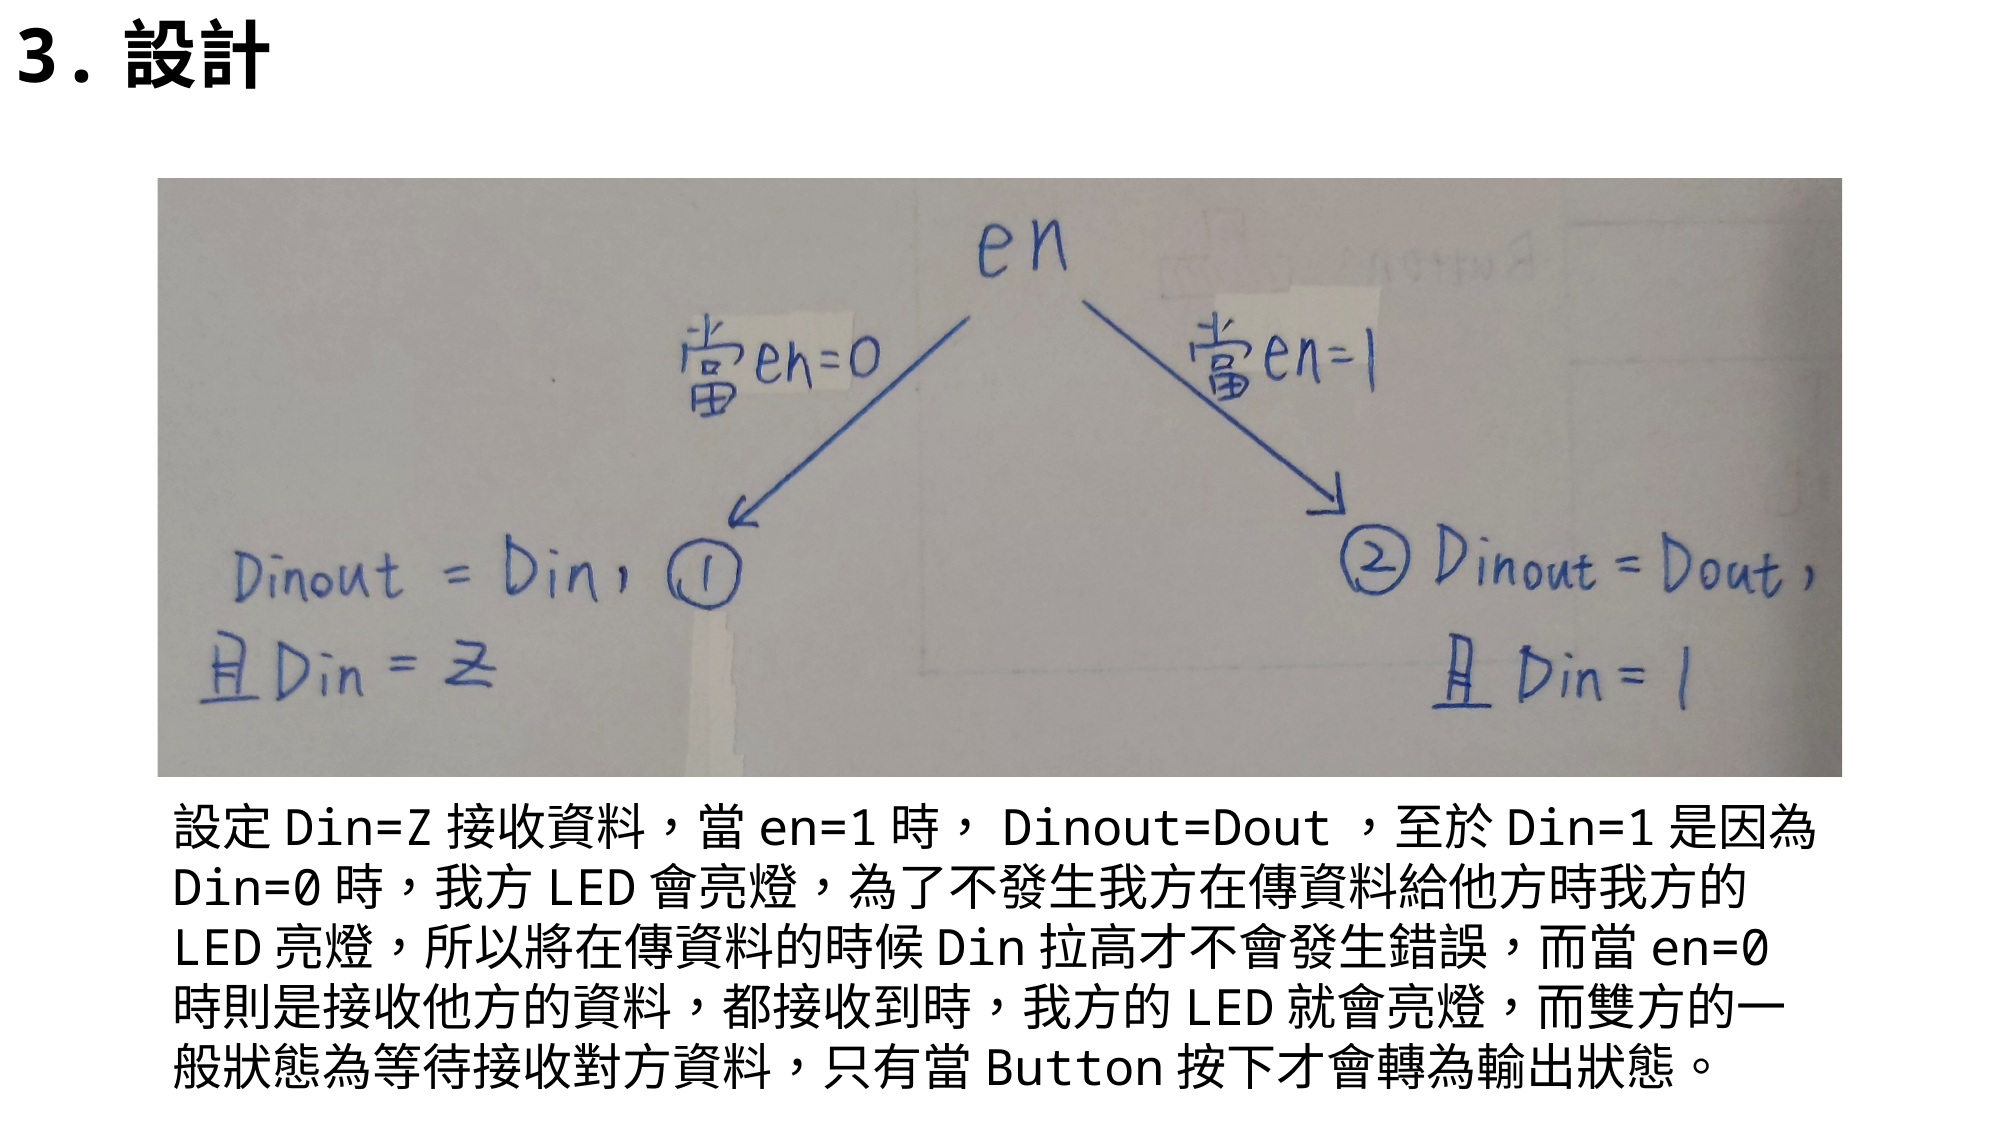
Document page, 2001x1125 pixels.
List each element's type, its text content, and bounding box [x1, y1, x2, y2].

text_box 設定Din=Z接收資料，當en=1時，Dinout=Dout，至於Din=1是因為Din=0時，我方LED會亮燈，為了不發生我方在傳資料給他方時我方的LED亮燈，所以將在傳資料的時候Din拉高才不會發生錯誤，而當en=0時則是接收他方的資料，都接收到時，我方的LED就會亮燈，而雙方的一般狀態為等待接收對方資料，只有當Button按下才會轉為輸出狀態。 [157, 787, 1843, 1103]
picture [157, 178, 1843, 777]
text_box 3.設計 [0, 0, 297, 105]
